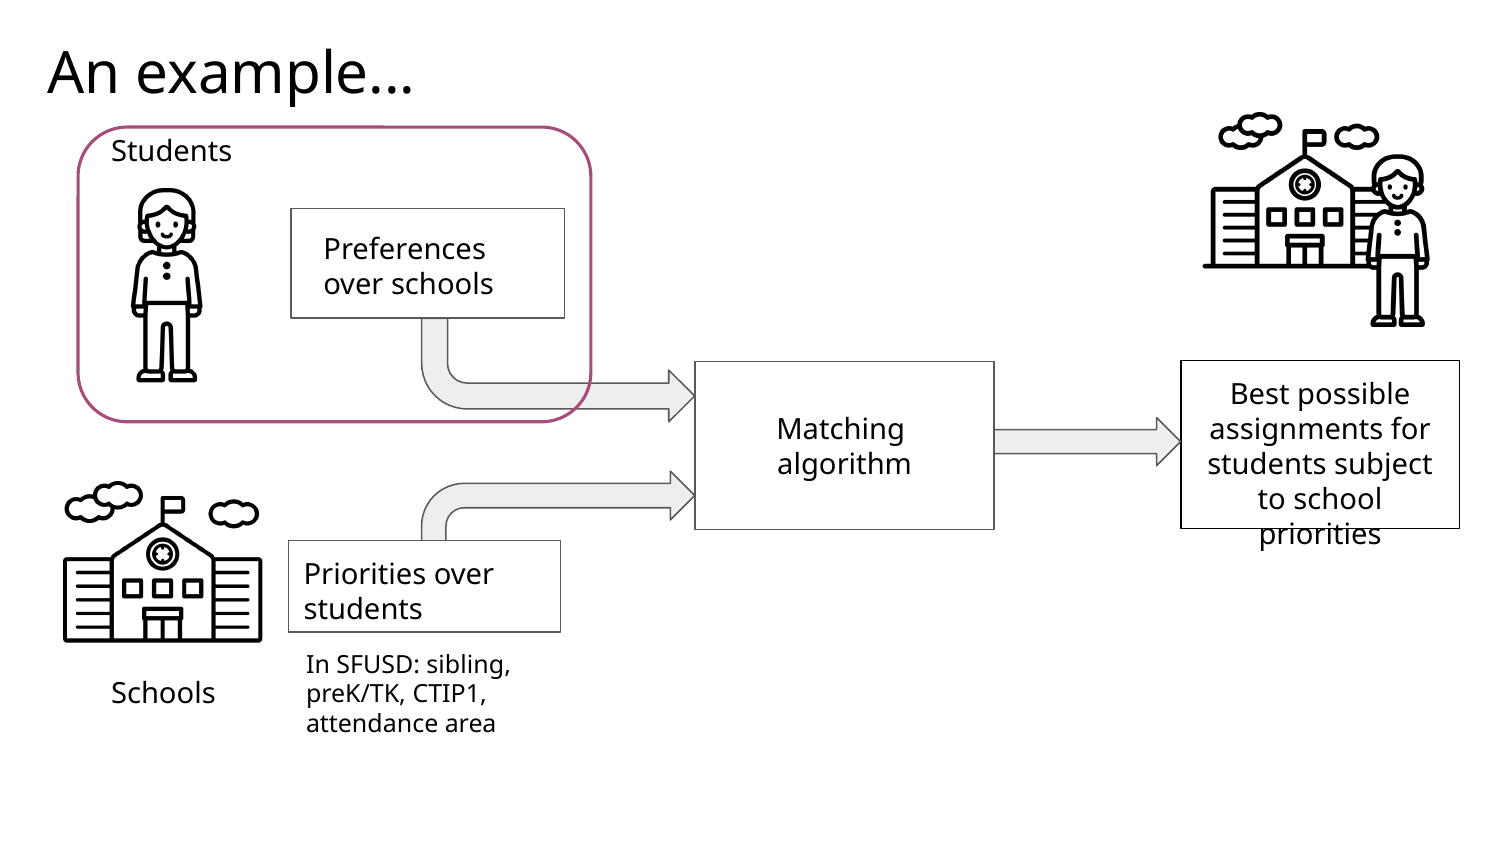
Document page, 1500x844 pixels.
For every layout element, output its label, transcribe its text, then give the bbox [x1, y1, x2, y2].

text_box [78, 127, 591, 422]
picture [1178, 101, 1455, 337]
title An example... [32, 20, 1430, 115]
text_box Schools [95, 666, 283, 716]
text_box Priorities over students [288, 540, 532, 696]
text_box In SFUSD: sibling, preK/TK, CTIP1, attendance area [291, 633, 580, 743]
text_box Best possible assignments for students subject to school priorities [1180, 360, 1460, 529]
picture [77, 177, 205, 393]
text_box Students [95, 117, 283, 138]
text_box [576, 370, 694, 422]
picture [40, 456, 285, 659]
text_box [994, 417, 1181, 466]
text_box Matching algorithm [694, 361, 995, 530]
text_box [421, 471, 694, 540]
text_box [532, 540, 561, 633]
